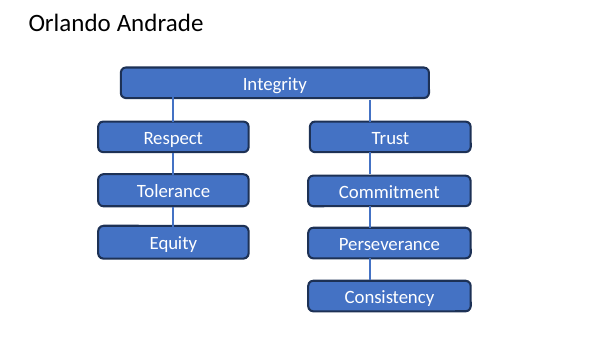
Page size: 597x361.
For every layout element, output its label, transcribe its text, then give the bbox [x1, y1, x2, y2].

text_box Integrity [119, 66, 431, 100]
text_box Respect [97, 120, 250, 154]
text_box Tolerance [97, 173, 250, 208]
text_box Perseverance [307, 226, 472, 260]
title Orlando Andrade [13, 9, 528, 39]
text_box Commitment [307, 174, 472, 208]
text_box Equity [97, 224, 250, 260]
text_box Trust [308, 120, 472, 154]
text_box Consistency [307, 279, 472, 313]
